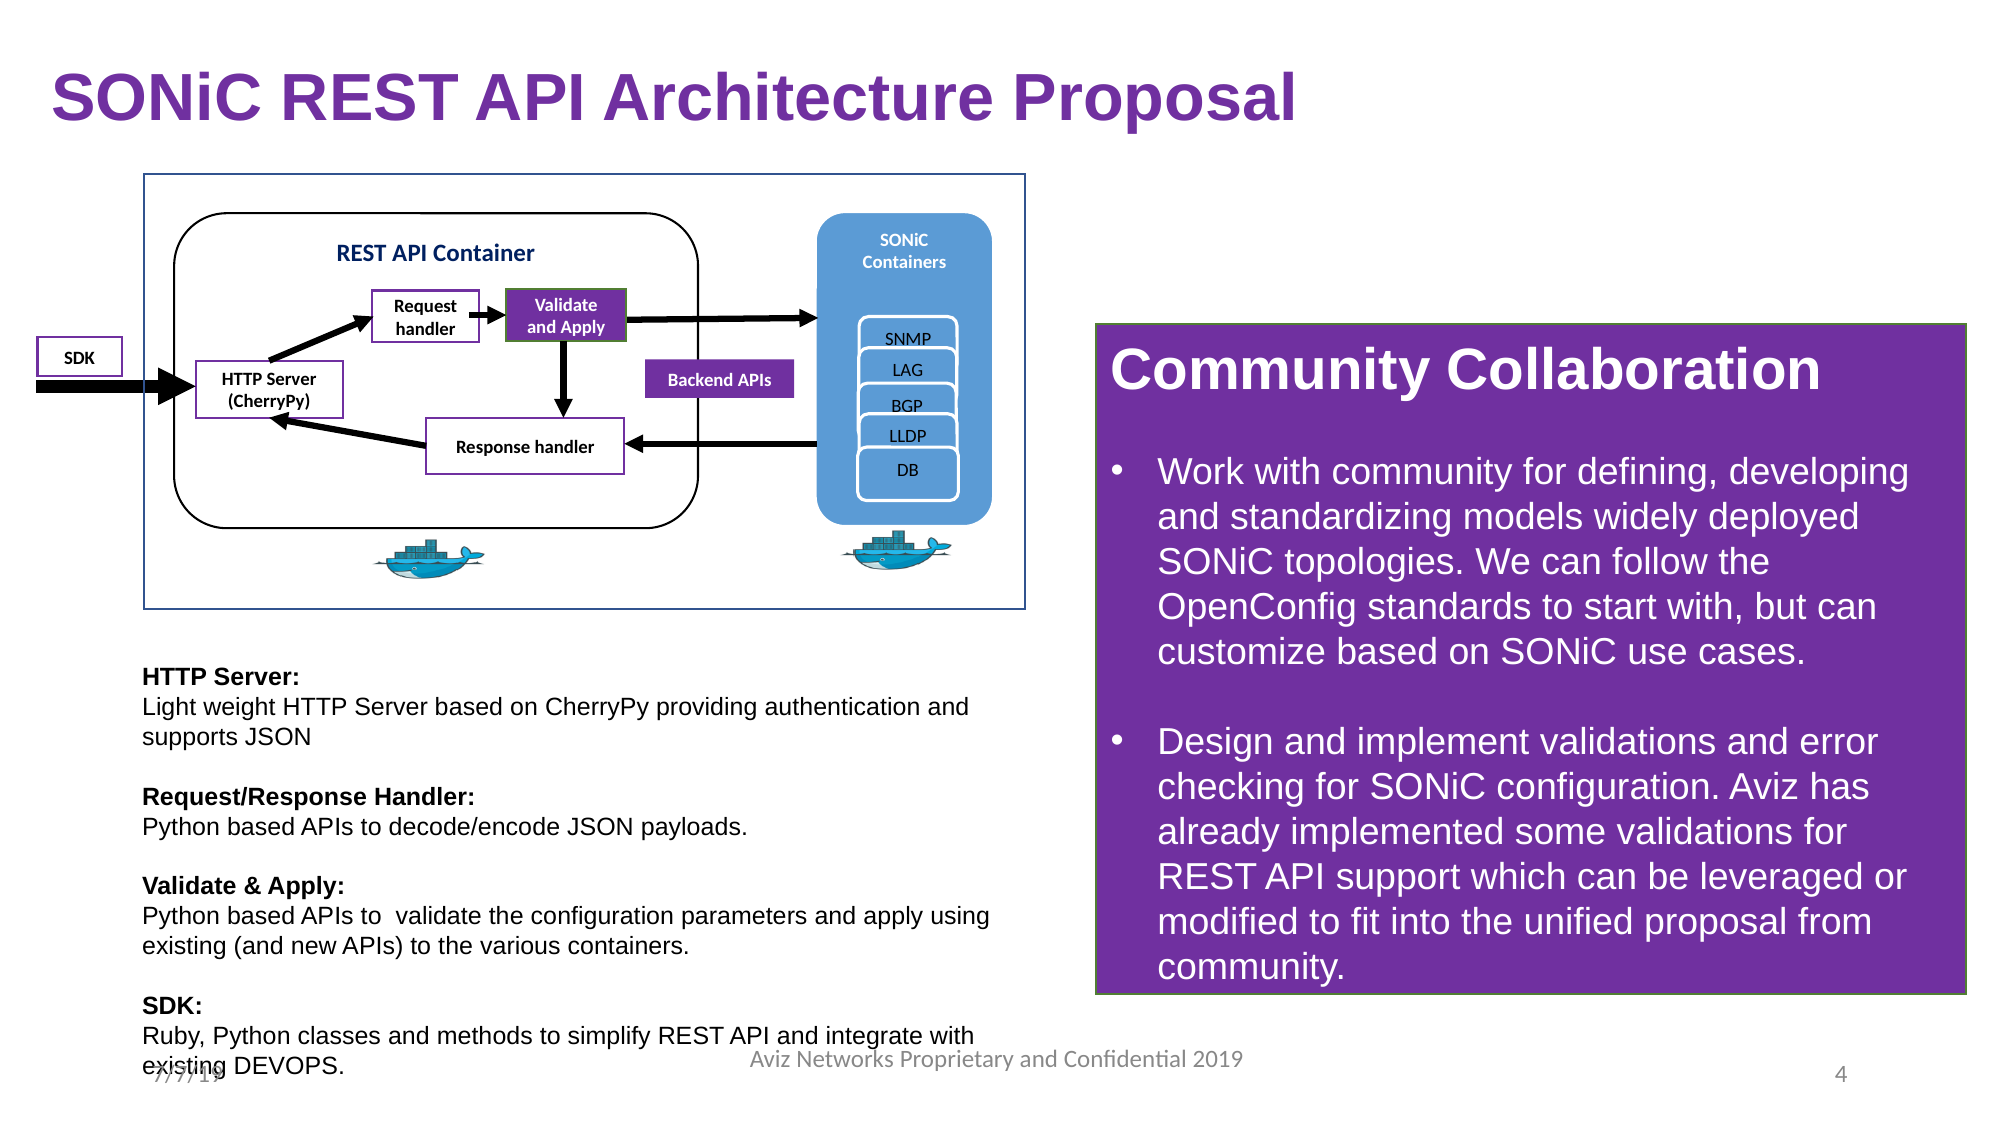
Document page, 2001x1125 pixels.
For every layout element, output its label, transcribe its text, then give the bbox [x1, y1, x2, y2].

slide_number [137, 1042, 588, 1103]
picture [832, 527, 962, 570]
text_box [268, 417, 427, 447]
footer Aviz Networks Proprietary and Confidential 2019 [662, 1042, 1338, 1103]
text_box SDK [37, 337, 122, 376]
text_box Community Collaboration Work with community for defining, developing and standardizing models widely deployed SONiC topologies. We can follow the OpenConfig standards to start with, but can customize based on SONiC use cases. Design and implement validations and error checking for SONiC configuration. Aviz has already implemented some validations for REST API support which can be leveraged or modified to fit into the unified proposal from community. [1095, 324, 1966, 995]
text_box HTTP Server: Light weight HTTP Server based on CherryPy providing authentication and supports JSON Request/Response Handler: Python based APIs to decode/encode JSON payloads. Validate & Apply: Python based APIs to validate the configuration parameters and apply using existing (and new APIs) to the various containers. SDK: Ruby, Python classes and methods to simplify REST API and integrate with existing DEVOPS. [127, 652, 1039, 1118]
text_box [268, 316, 374, 361]
title SONiC REST API Architecture Proposal [36, 55, 1853, 142]
picture [365, 537, 494, 580]
slide_number 4 [1412, 1042, 1863, 1103]
text_box [143, 174, 1026, 610]
